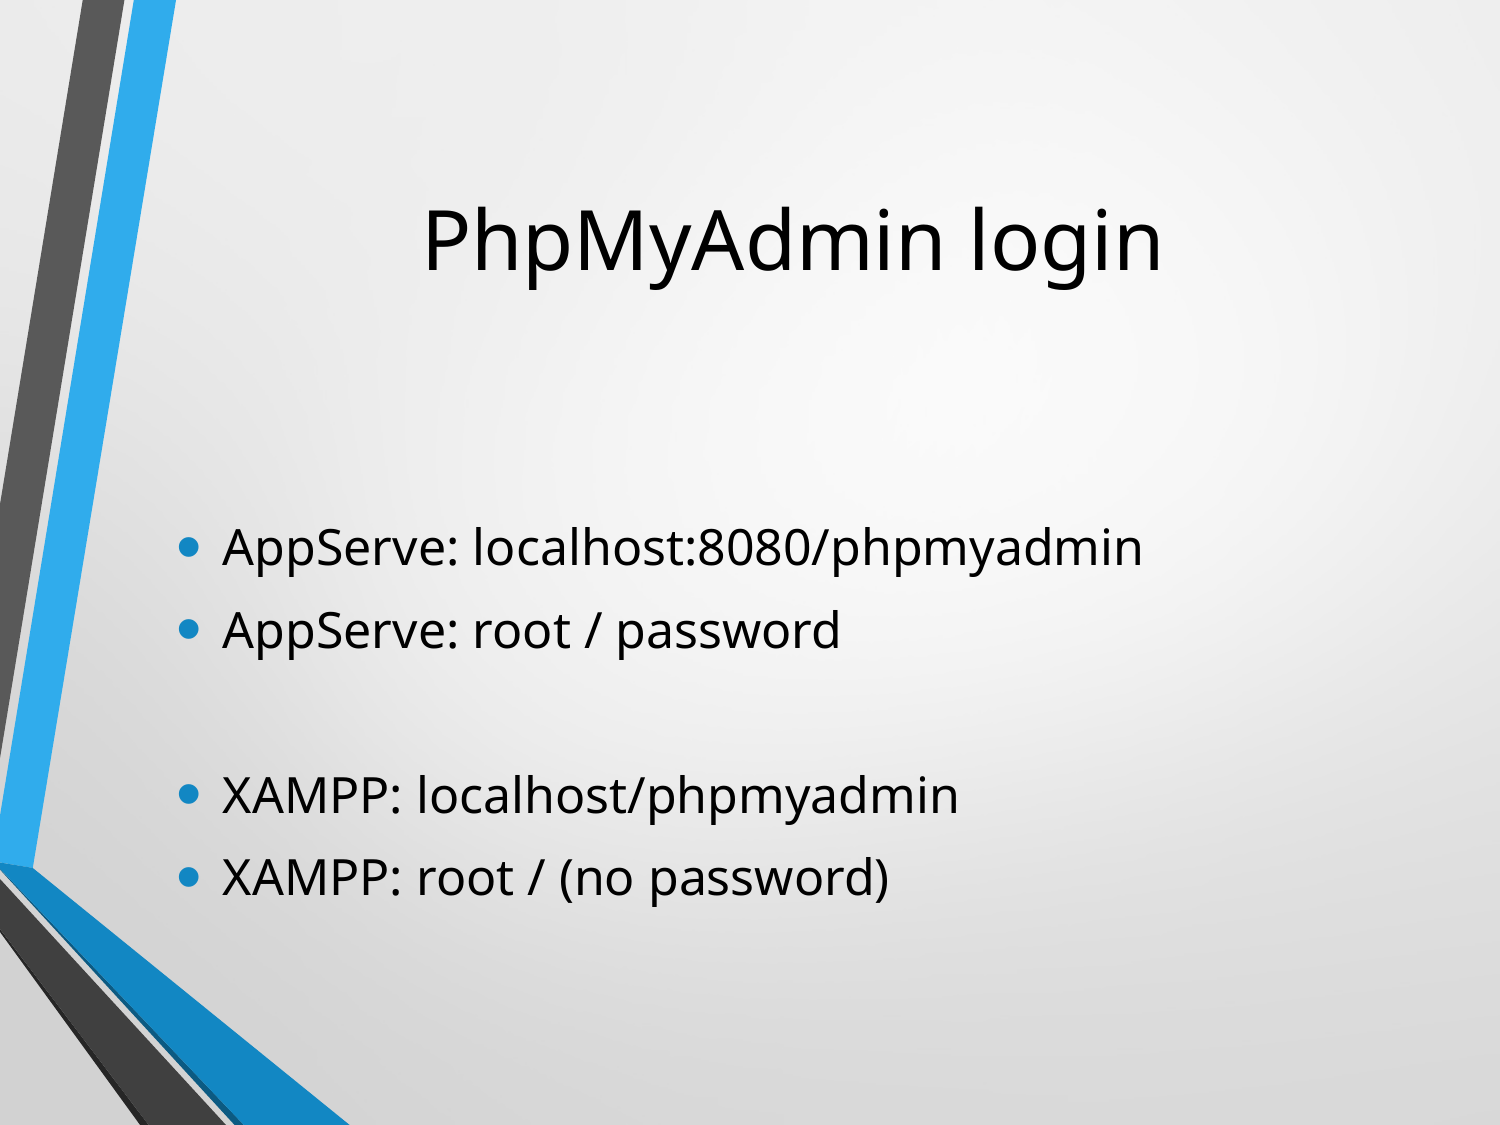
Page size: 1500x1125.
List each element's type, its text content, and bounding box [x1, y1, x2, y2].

title PhpMyAdmin login [161, 75, 1425, 400]
list AppServe: localhost:8080/phpmyadmin AppServe: root / password XAMPP: localhost/phpmyadmin XAMPP: root / (no password) [161, 437, 1425, 985]
